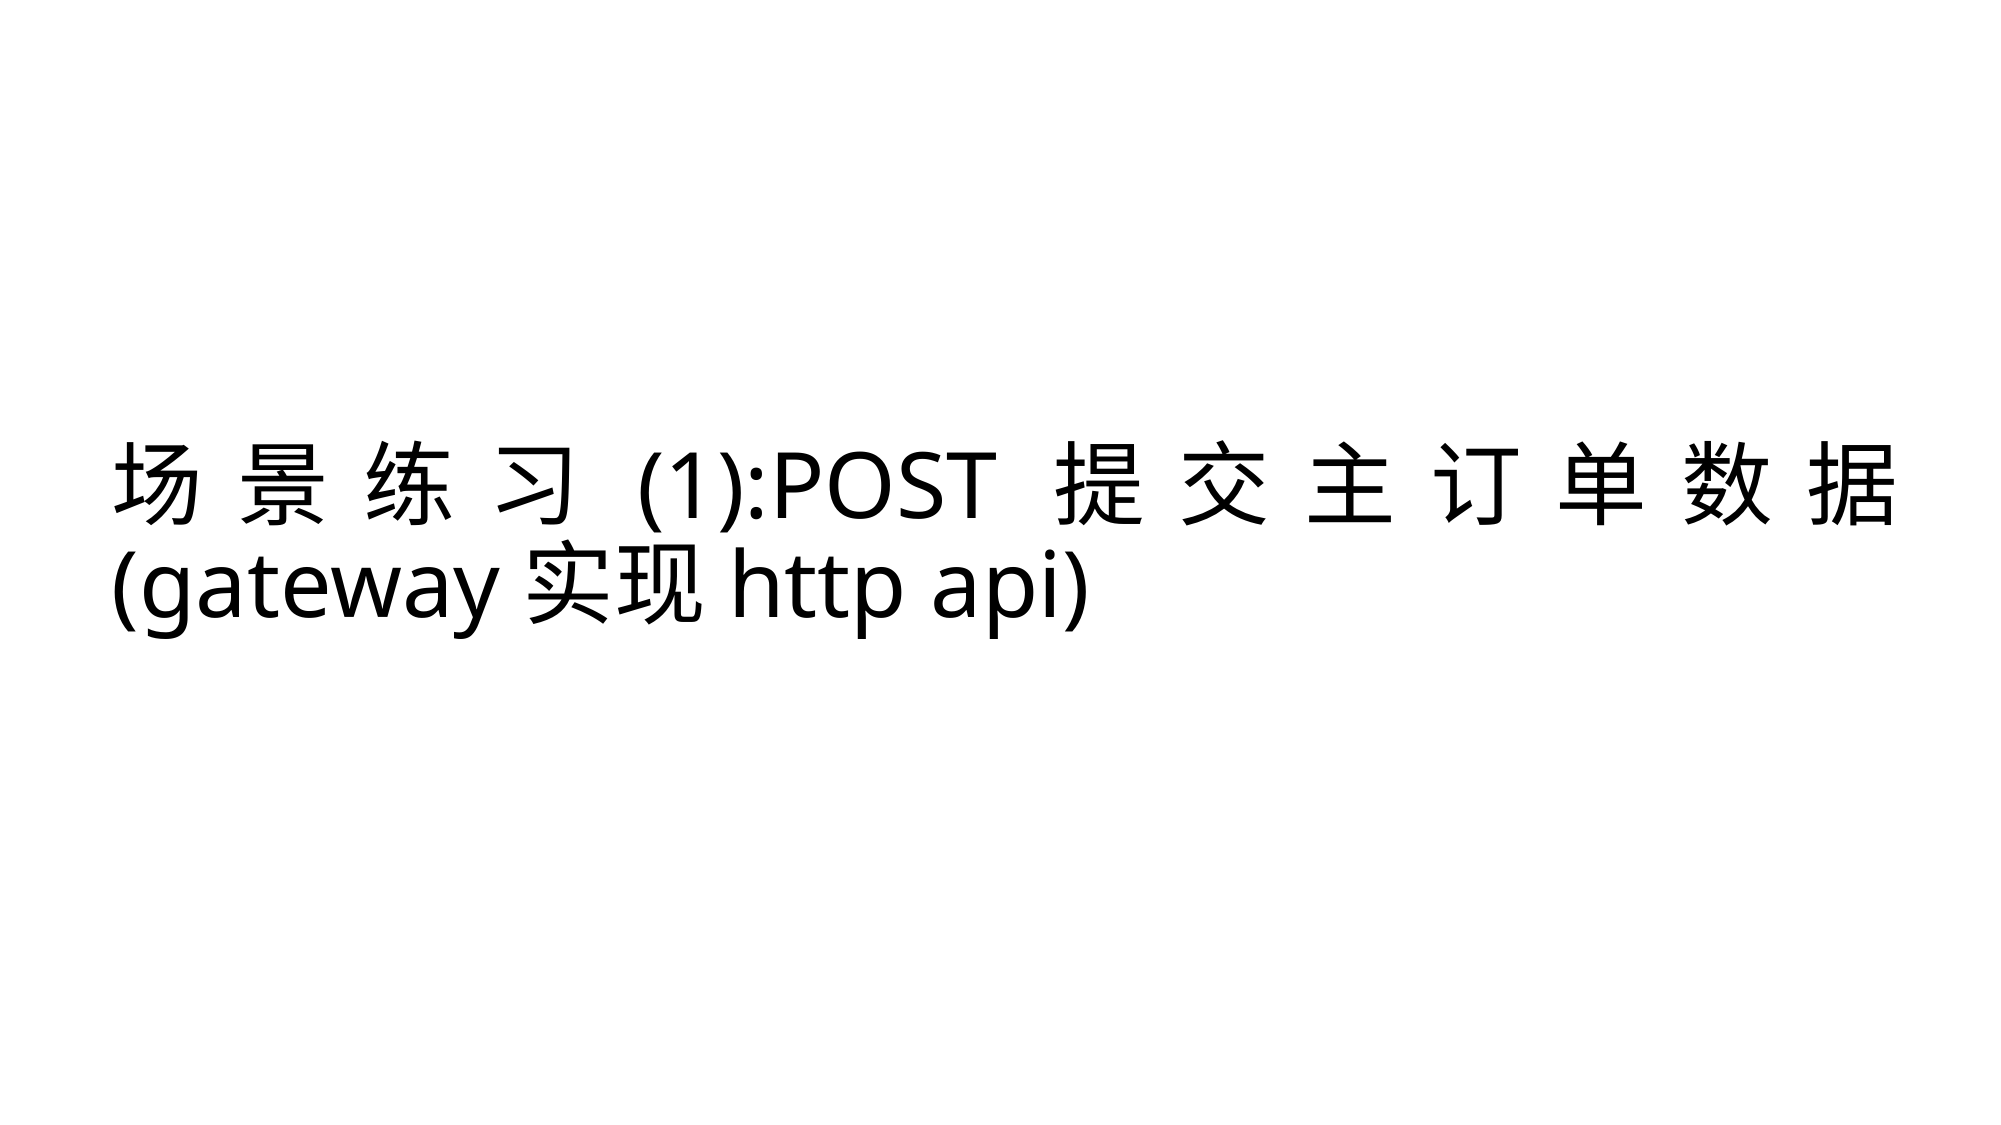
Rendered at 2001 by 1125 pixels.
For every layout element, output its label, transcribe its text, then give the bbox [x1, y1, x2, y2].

title 场景练习(1):POST提交主订单数据(gateway实现http api) [96, 415, 1937, 662]
